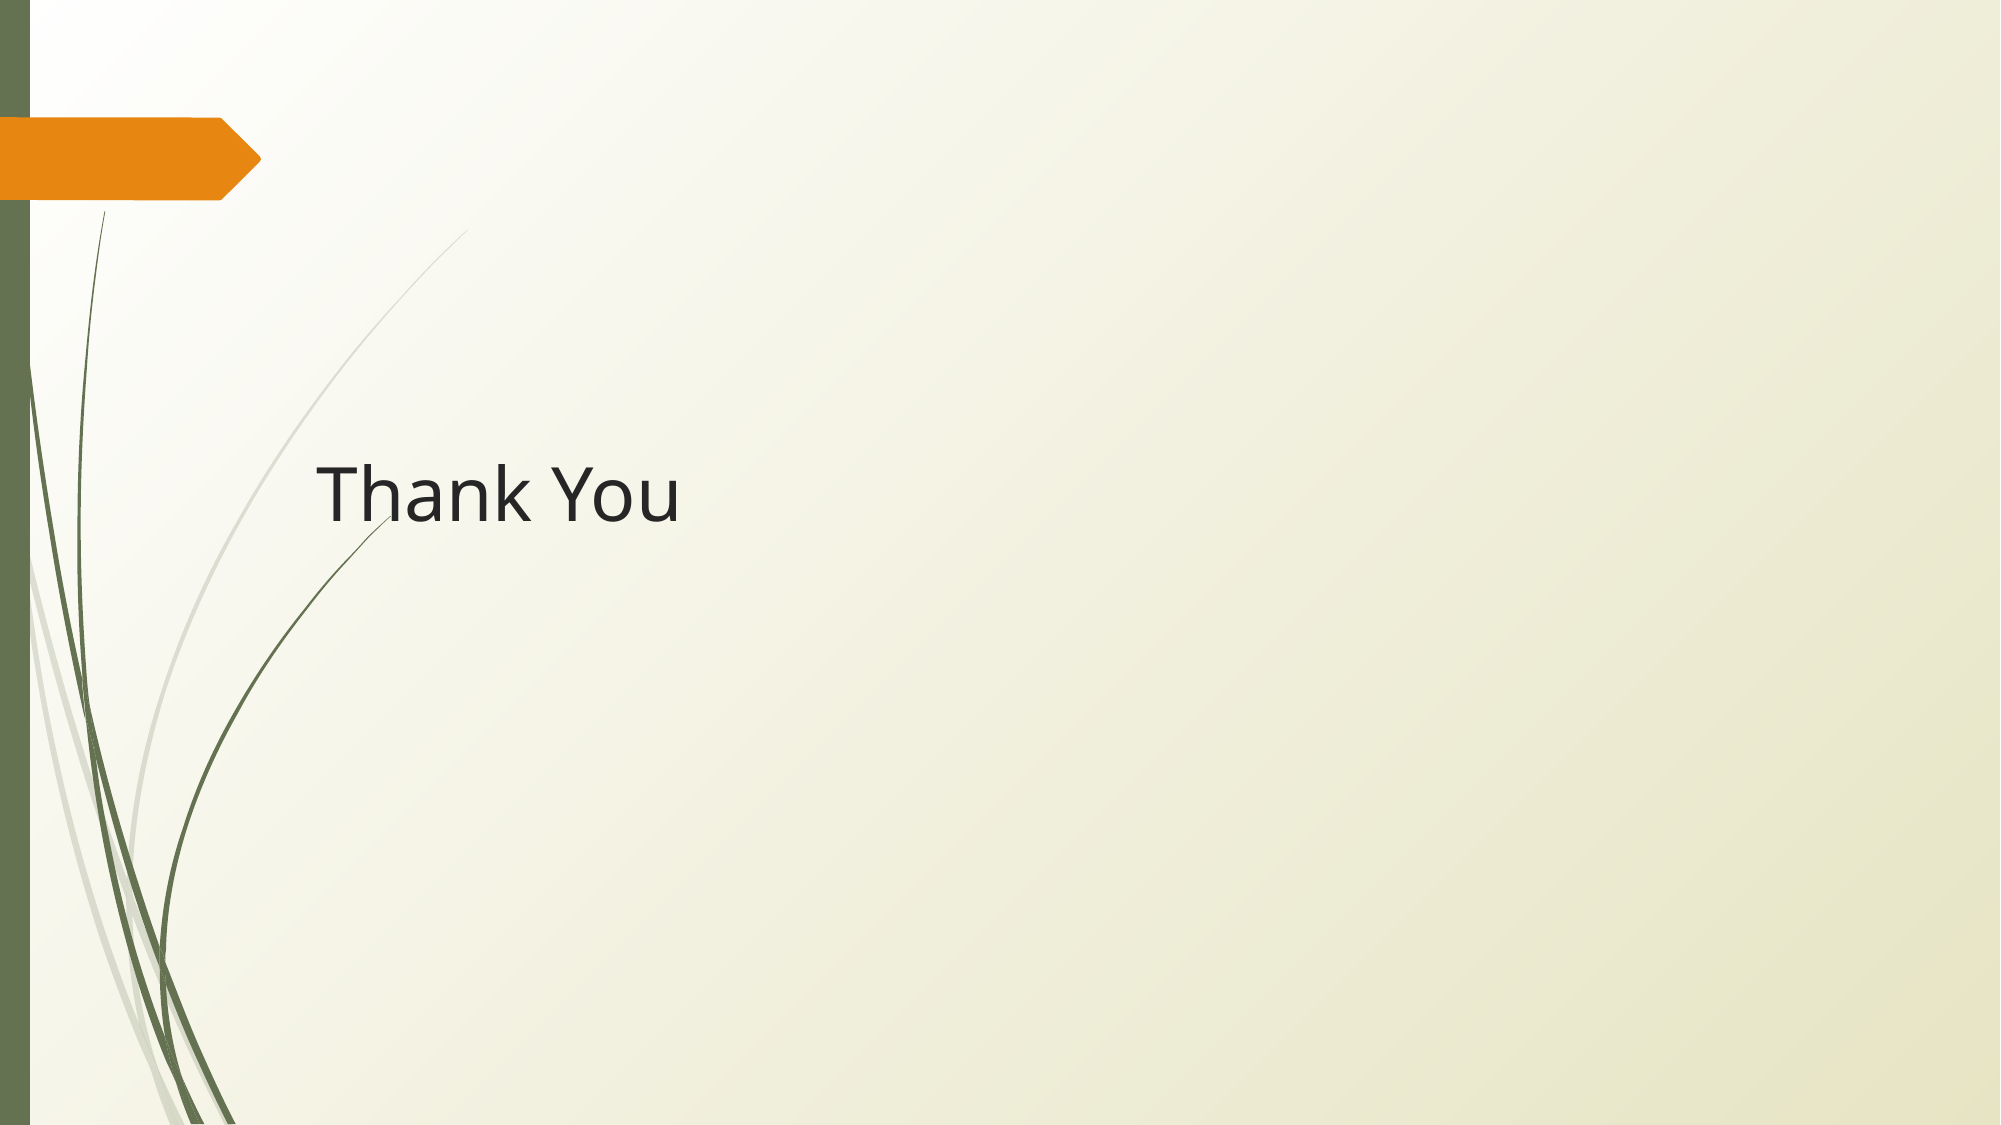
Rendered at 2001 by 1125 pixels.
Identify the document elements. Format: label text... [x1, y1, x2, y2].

title Thank You [301, 439, 1764, 650]
